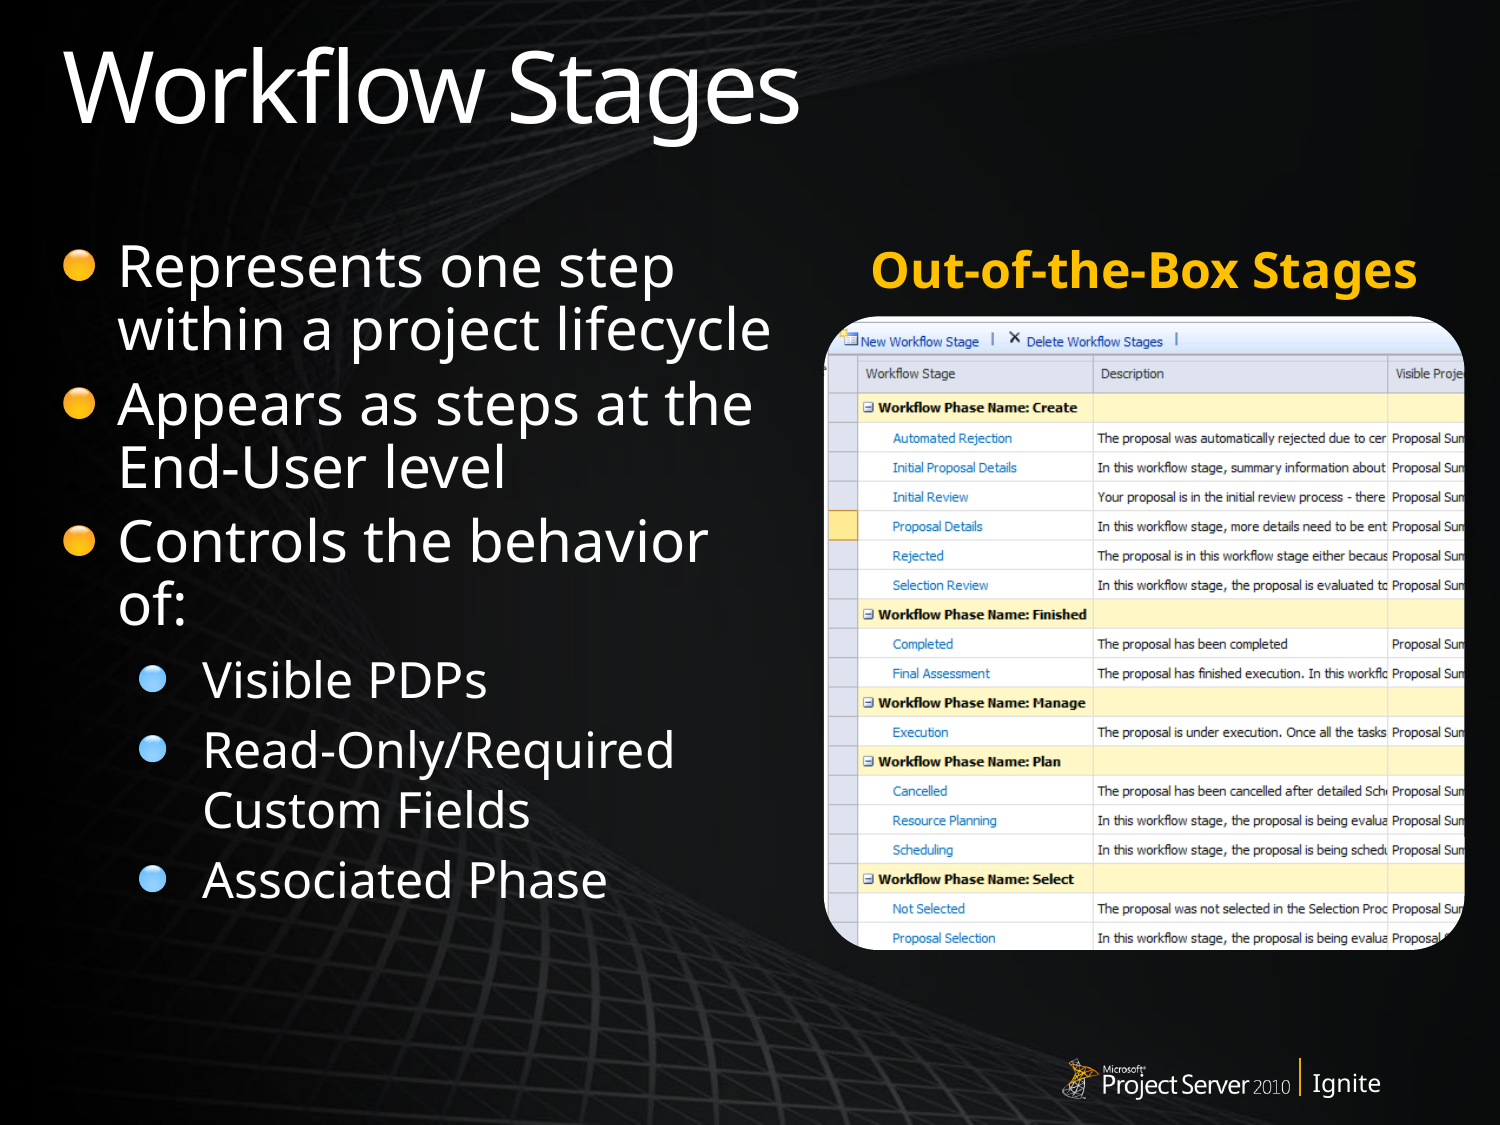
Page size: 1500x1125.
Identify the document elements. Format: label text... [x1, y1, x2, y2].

text_box Out-of-the-Box Stages [855, 231, 1433, 306]
title Workflow Stages [62, 37, 1438, 147]
picture [0, 0, 1500, 1125]
list Represents one step within a project lifecycle Appears as steps at the End-User level Controls the behavior of: Visible PDPs Read-Only/Required Custom Fields Associated Phase [61, 237, 775, 863]
